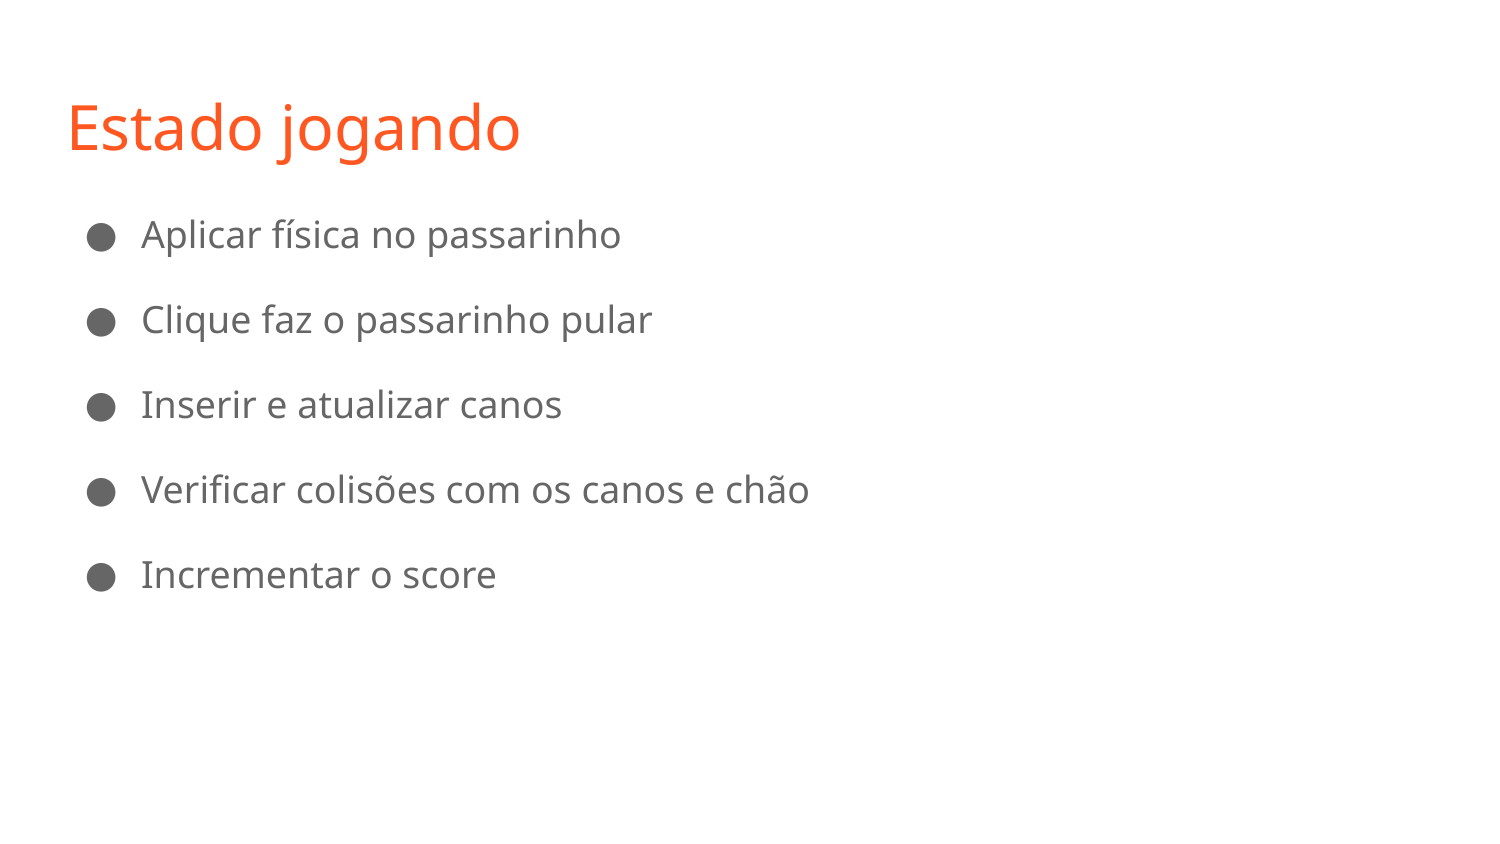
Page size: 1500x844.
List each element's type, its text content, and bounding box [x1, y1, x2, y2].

list Aplicar física no passarinho Clique faz o passarinho pular Inserir e atualizar canos Verificar colisões com os canos e chão Incrementar o score [51, 189, 1449, 750]
title Estado jogando [51, 72, 1449, 167]
